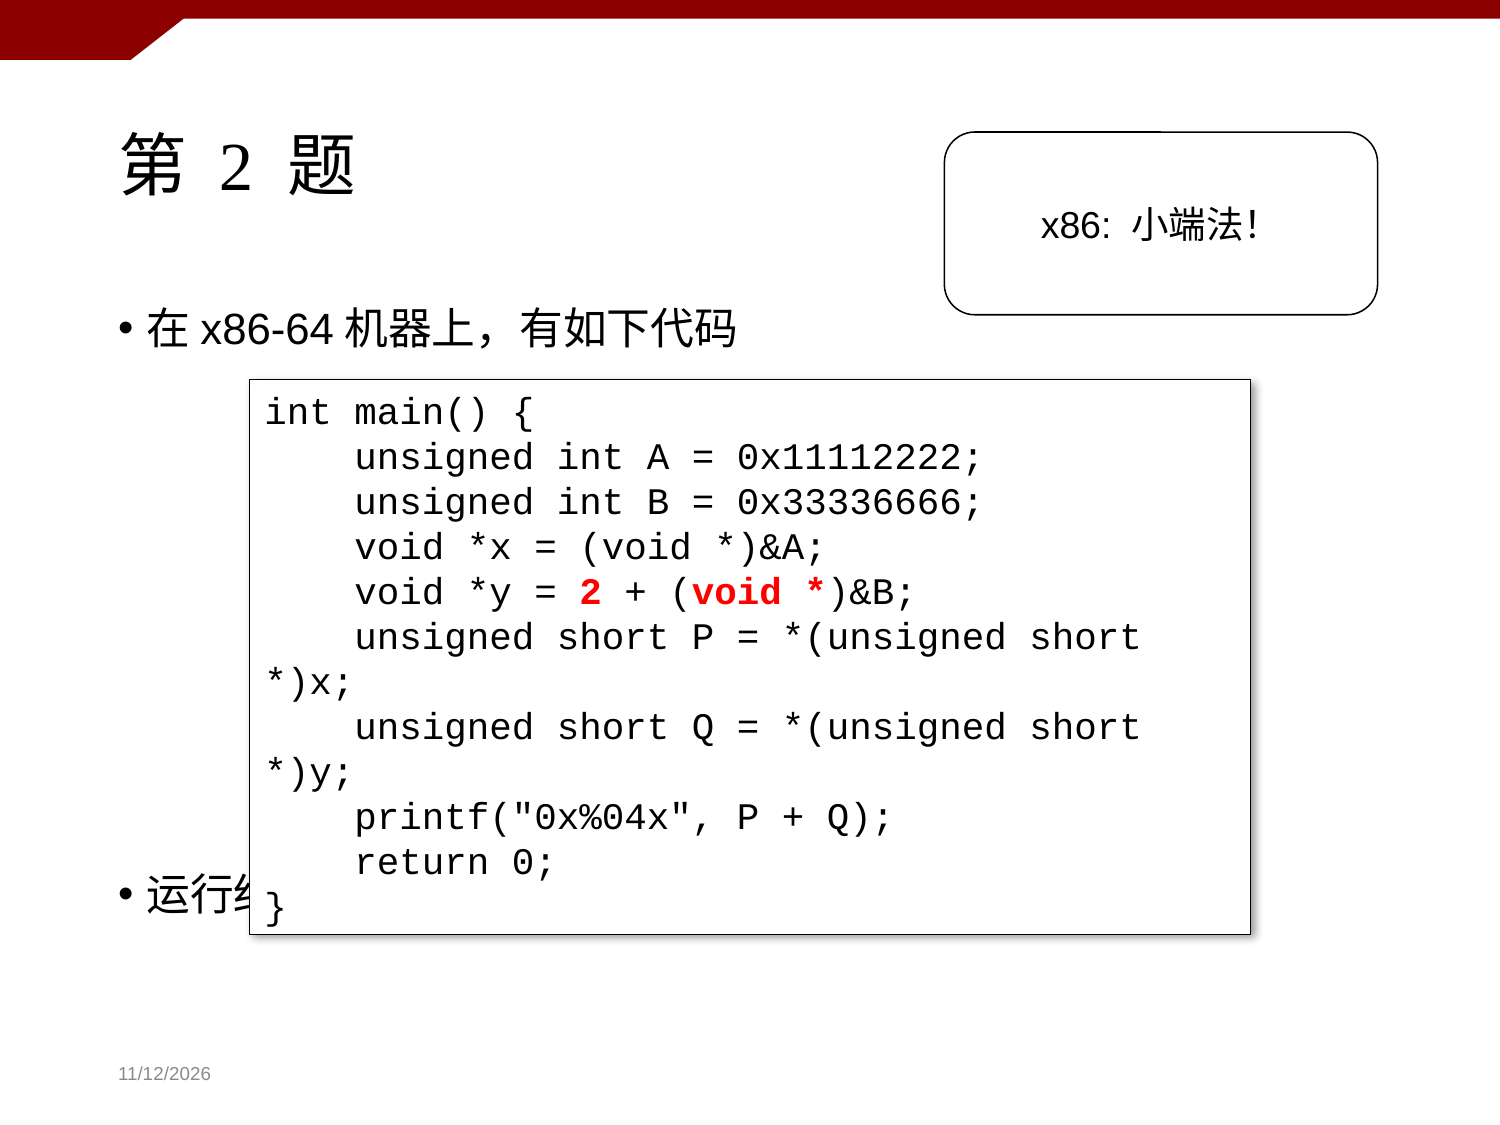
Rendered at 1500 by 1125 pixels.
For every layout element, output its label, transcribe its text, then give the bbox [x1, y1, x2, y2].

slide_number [103, 1042, 441, 1103]
title 第 2 题 [103, 59, 1397, 278]
text_box int main() { unsigned int A = 0x11112222; unsigned int B = 0x33336666; void *x = (void *)&A; void *y = 2 + (void *)&B; unsigned short P = *(unsigned short *)x; unsigned short Q = *(unsigned short *)y; printf("0x%04x", P + Q); return 0; } [249, 379, 1251, 935]
list 在x86-64机器上，有如下代码 运行结果是 [103, 299, 1397, 1014]
text_box x86: 小端法！ [944, 131, 1378, 315]
